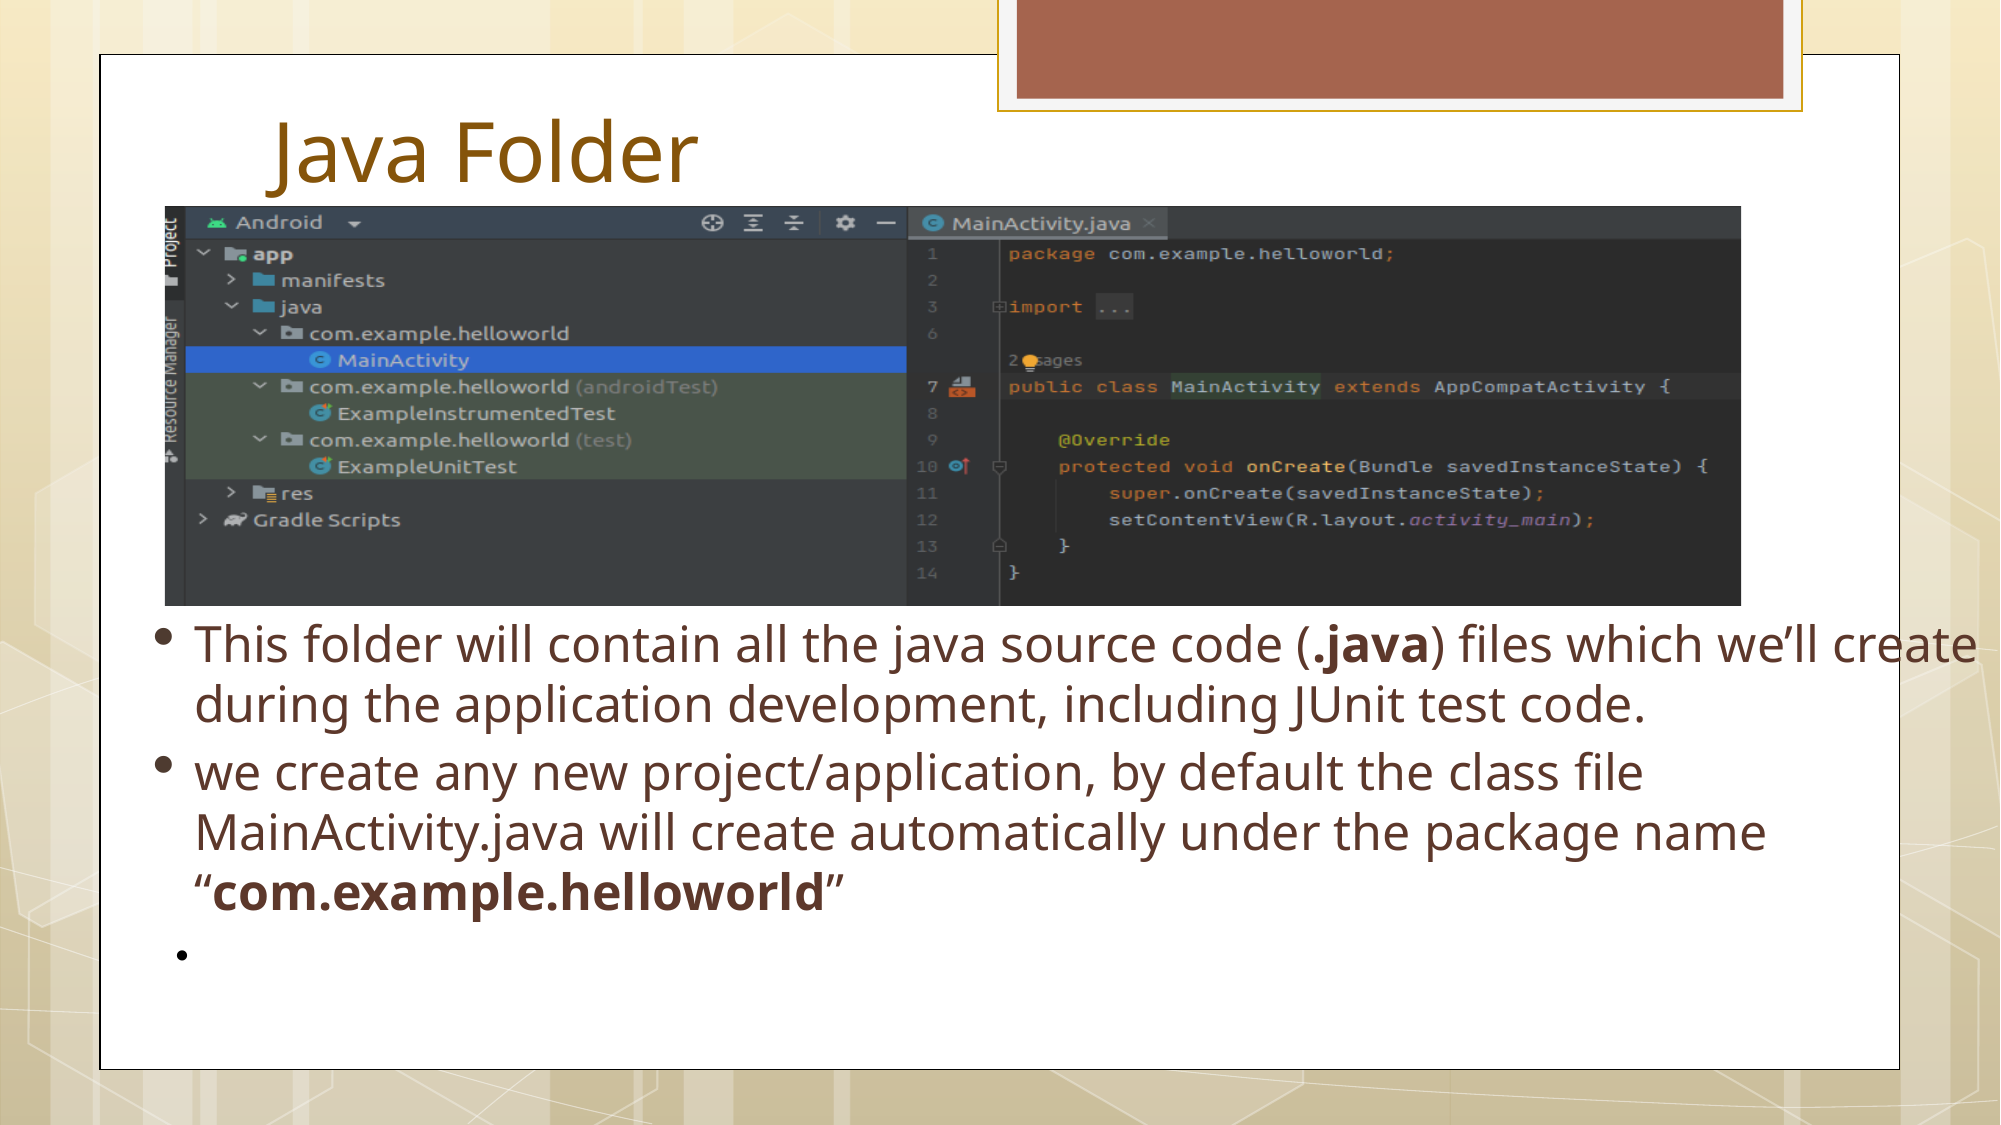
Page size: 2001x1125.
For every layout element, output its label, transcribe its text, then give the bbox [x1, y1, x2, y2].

text_box Java Folder [265, 91, 1802, 207]
text_box This folder will contain all the java source code (.java) files which we’ll create during the application development, including JUnit test code. we create any new project/application, by default the class file MainActivity.java will create automatically under the package name “com.example.helloworld” [147, 605, 2000, 997]
picture [164, 206, 1742, 606]
subtitle [177, 997, 1949, 1125]
